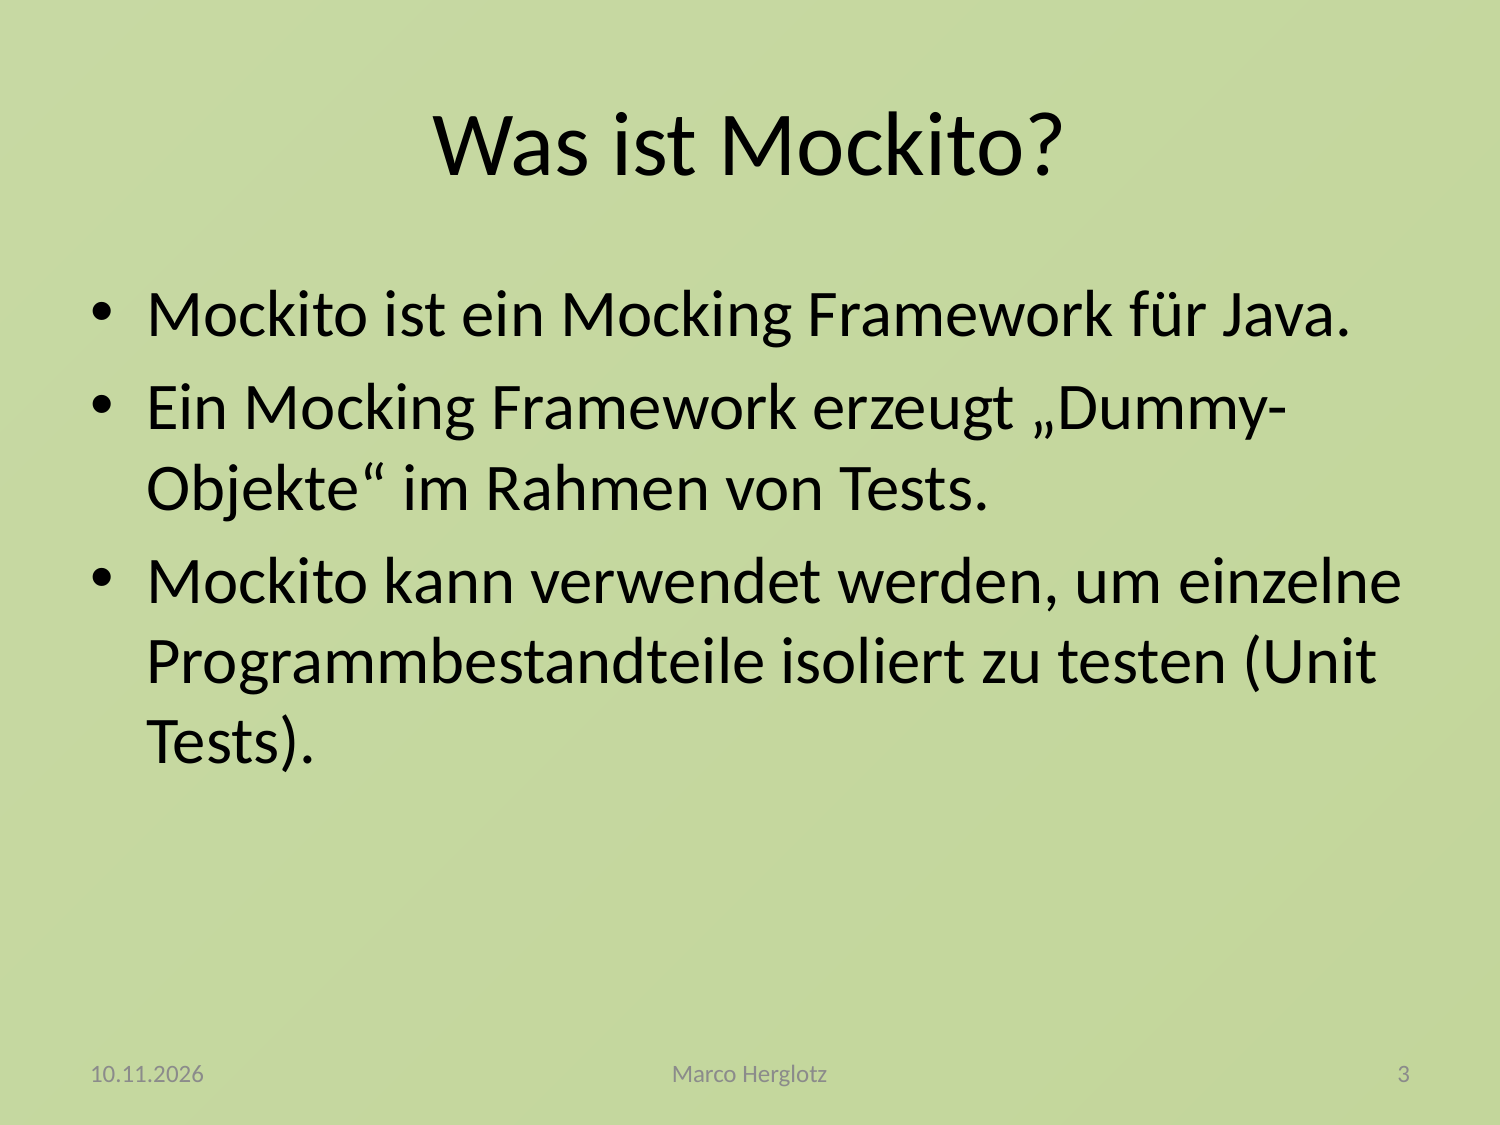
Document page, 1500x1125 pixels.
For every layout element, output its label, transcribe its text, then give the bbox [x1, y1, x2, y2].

list Mockito ist ein Mocking Framework für Java. Ein Mocking Framework erzeugt „Dummy-Objekte“ im Rahmen von Tests. Mockito kann verwendet werden, um einzelne Programmbestandteile isoliert zu testen (Unit Tests). [75, 262, 1425, 1005]
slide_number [75, 1042, 425, 1103]
footer Marco Herglotz [512, 1042, 988, 1103]
slide_number 3 [1074, 1042, 1425, 1103]
title Was ist Mockito? [75, 45, 1425, 233]
